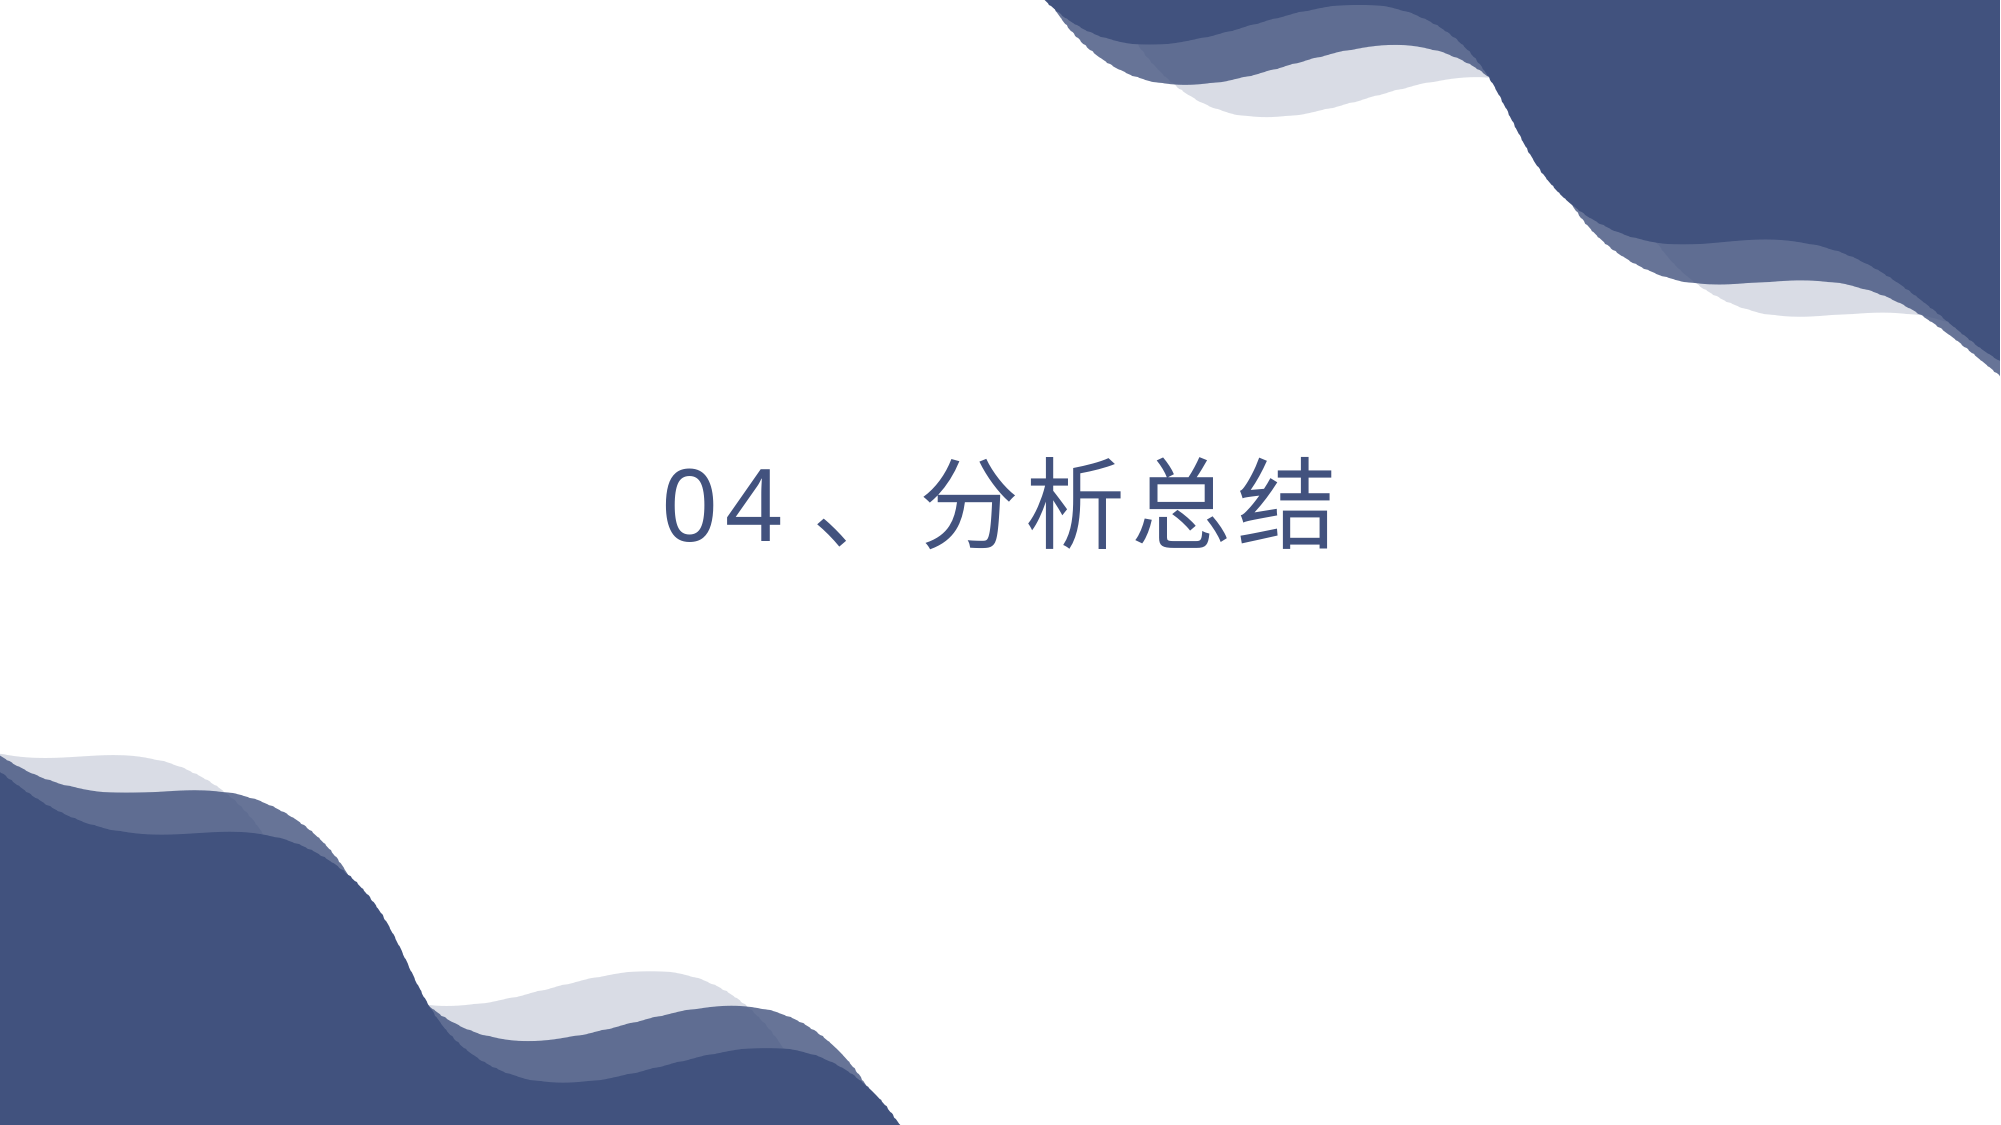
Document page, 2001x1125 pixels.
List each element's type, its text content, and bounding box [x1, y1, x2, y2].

picture [885, 0, 2000, 552]
text_box 04、分析总结 [494, 441, 1506, 562]
picture [0, 621, 1048, 1125]
